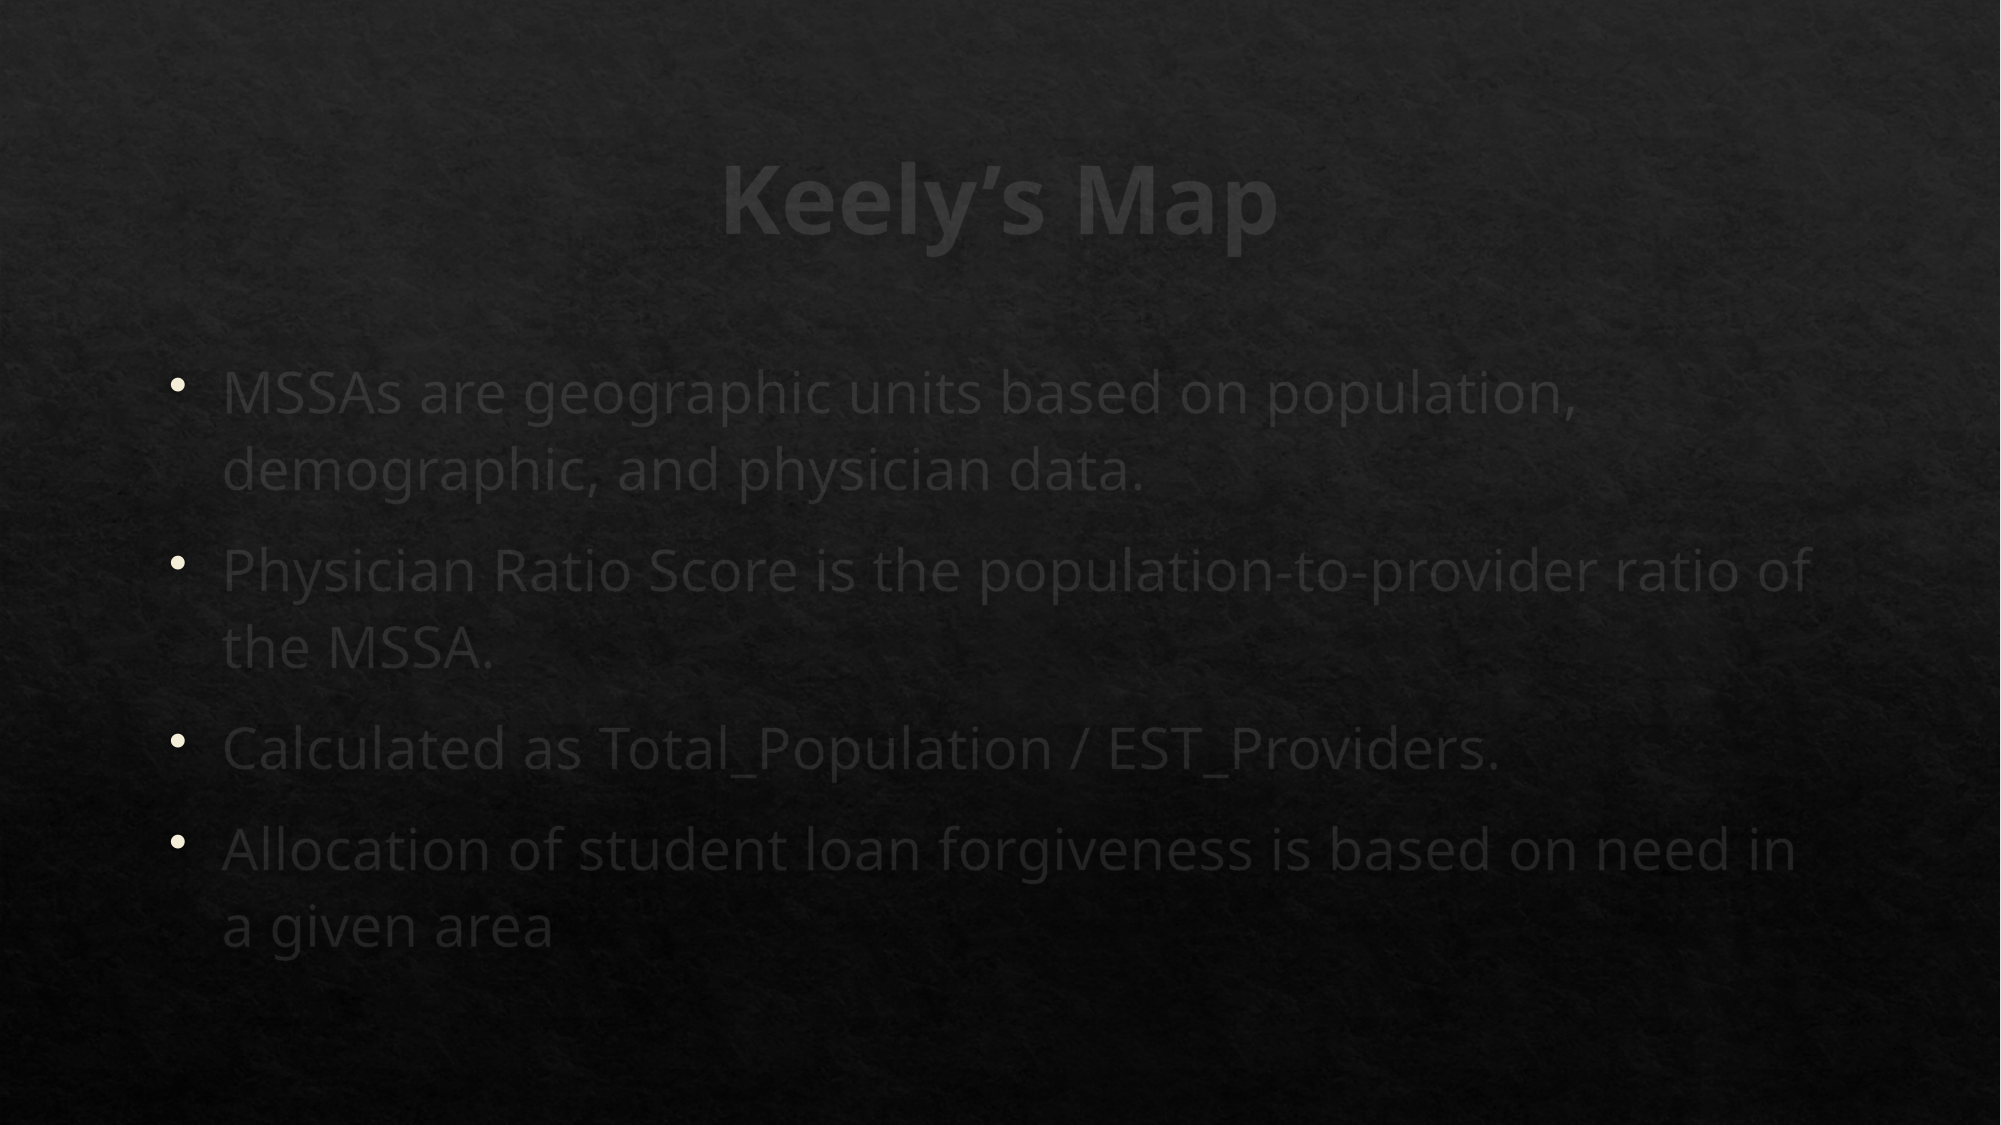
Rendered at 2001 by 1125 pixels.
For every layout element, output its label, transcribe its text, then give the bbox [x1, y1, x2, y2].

title Keely’s Map [149, 99, 1849, 307]
list MSSAs are geographic units based on population, demographic, and physician data. Physician Ratio Score is the population-to-provider ratio of the MSSA. Calculated as Total_Population / EST_Providers. Allocation of student loan forgiveness is based on need in a given area [149, 340, 1849, 1025]
